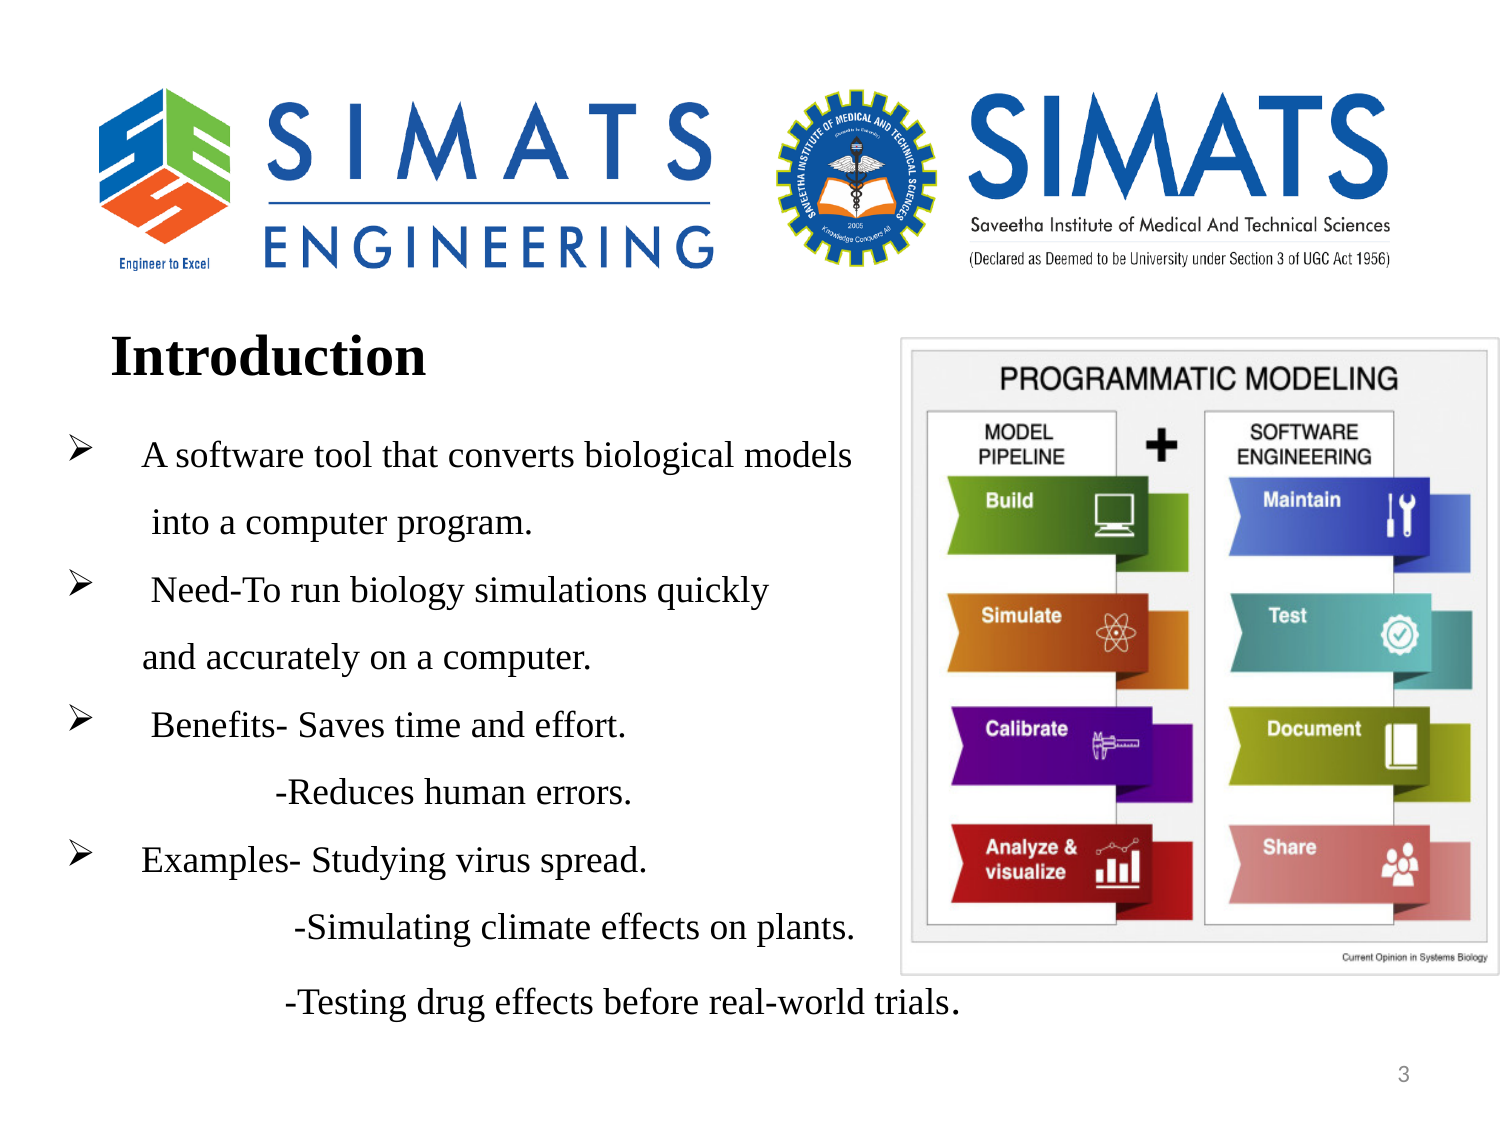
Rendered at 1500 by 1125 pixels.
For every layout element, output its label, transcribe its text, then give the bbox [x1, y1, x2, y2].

picture [899, 337, 1500, 977]
list A software tool that converts biological models into a computer program. Need-To run biology simulations quickly and accurately on a computer. Benefits- Saves time and effort. -Reduces human errors. Examples- Studying virus spread. -Simulating climate effects on plants. -Testing drug effects before real-world trials. [37, 399, 1150, 1125]
slide_number 3 [1074, 1042, 1425, 1103]
picture [99, 88, 1391, 272]
title Introduction [0, 287, 575, 418]
